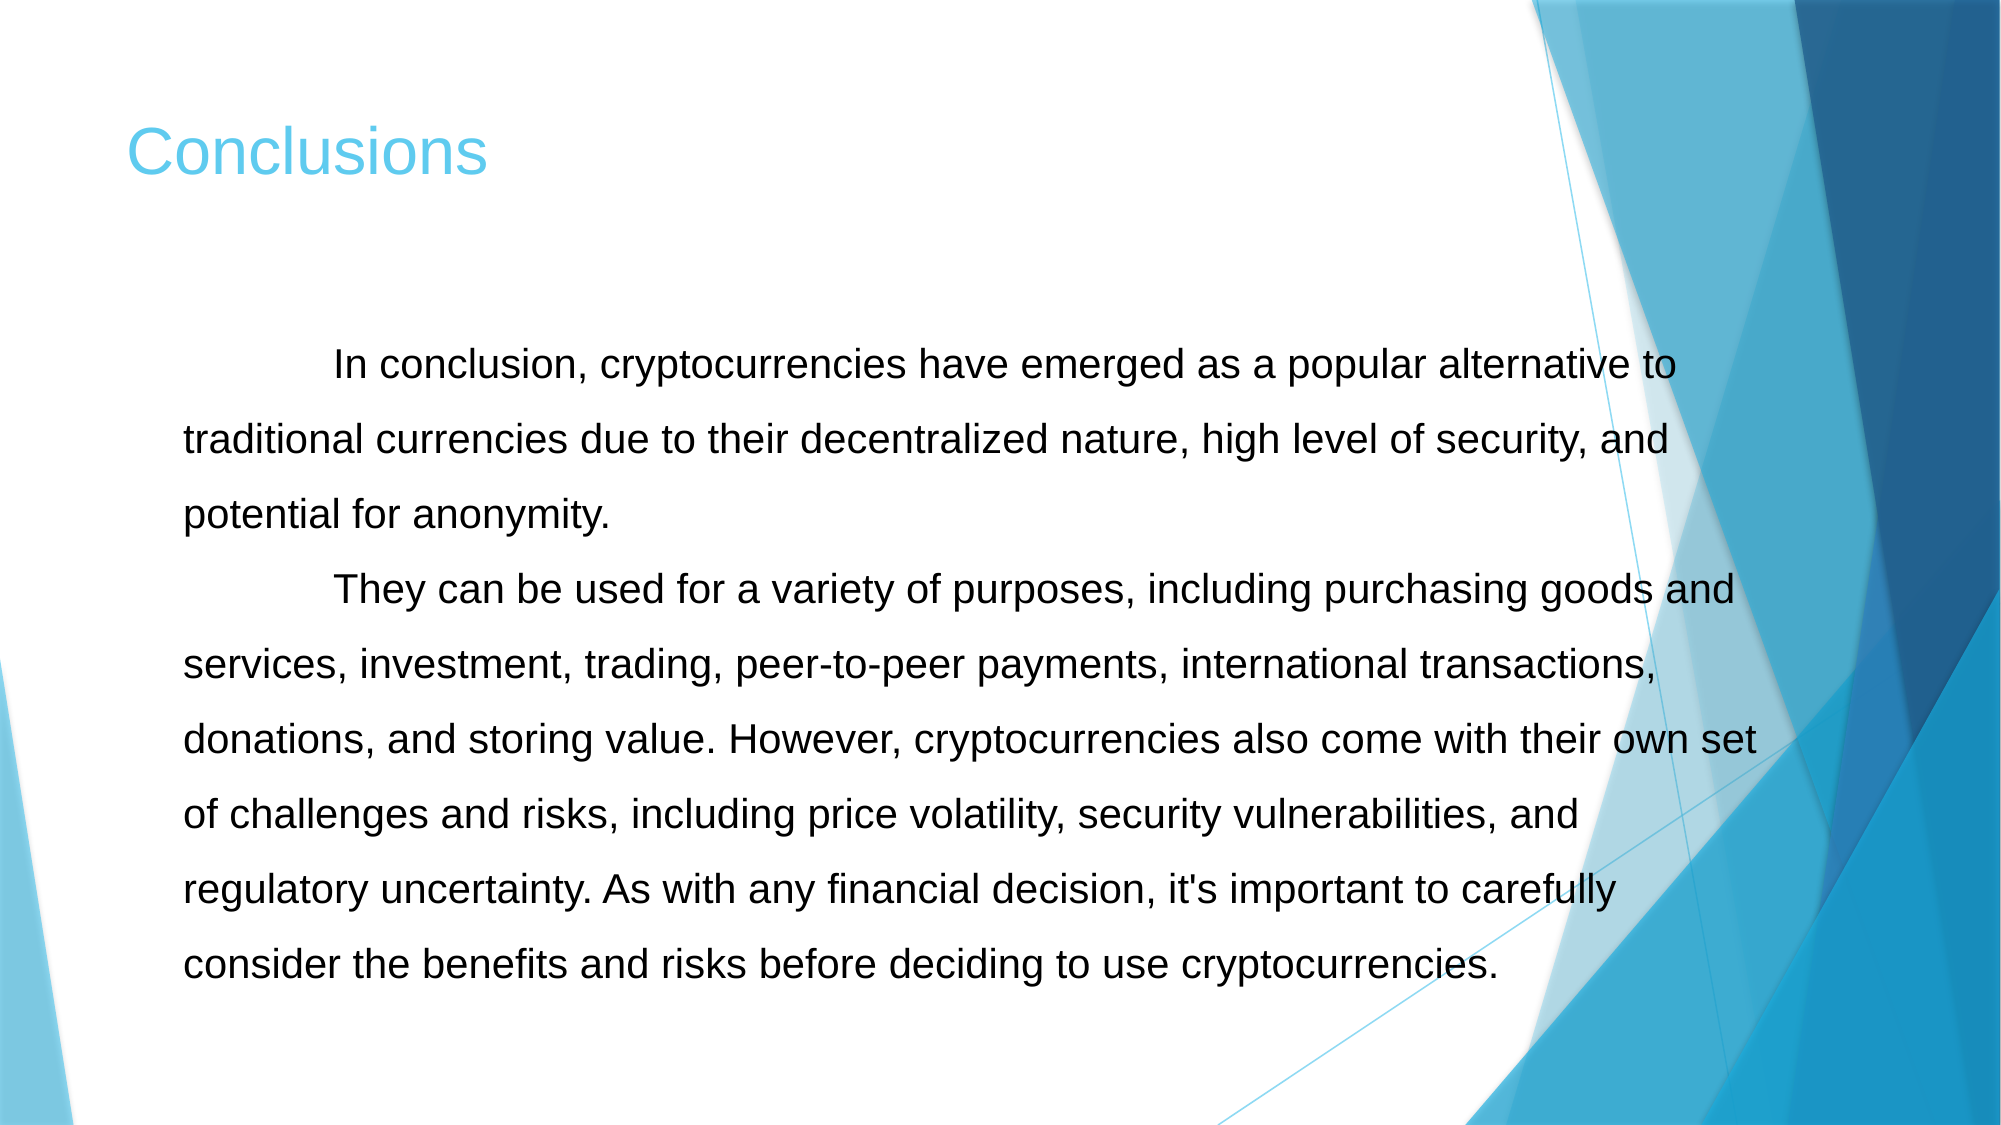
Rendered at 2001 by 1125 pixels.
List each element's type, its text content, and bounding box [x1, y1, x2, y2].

text_box In conclusion, cryptocurrencies have emerged as a popular alternative to traditional currencies due to their decentralized nature, high level of security, and potential for anonymity. They can be used for a variety of purposes, including purchasing goods and services, investment, trading, peer-to-peer payments, international transactions, donations, and storing value. However, cryptocurrencies also come with their own set of challenges and risks, including price volatility, security vulnerabilities, and regulatory uncertainty. As with any financial decision, it's important to carefully consider the benefits and risks before deciding to use cryptocurrencies. [168, 304, 1791, 995]
title Conclusions [111, 99, 1522, 317]
